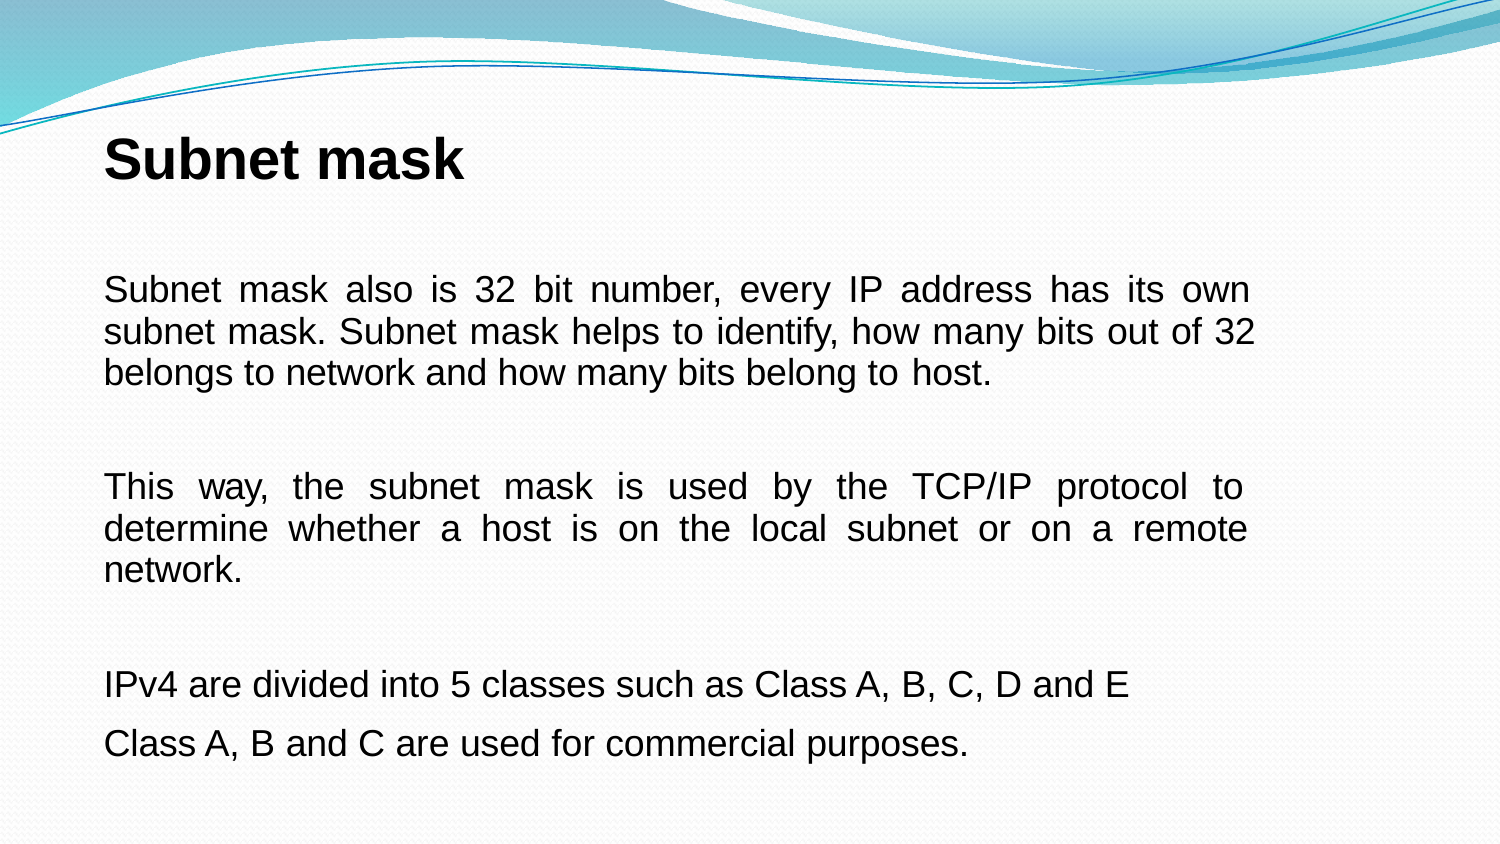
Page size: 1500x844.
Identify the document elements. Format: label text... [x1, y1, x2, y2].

title Subnet mask [101, 47, 469, 191]
text_box Subnet mask also is 32 bit number, every IP address has its own subnet mask. Subnet mask helps to identify, how many bits out of 32 belongs to network and how many bits belong to host. This way, the subnet mask is used by the TCP/IP protocol to determine whether a host is on the local subnet or on a remote network. IPv4 are divided into 5 classes such as Class A, B, C, D and E Class A, B and C are used for commercial purposes. [101, 264, 1269, 764]
